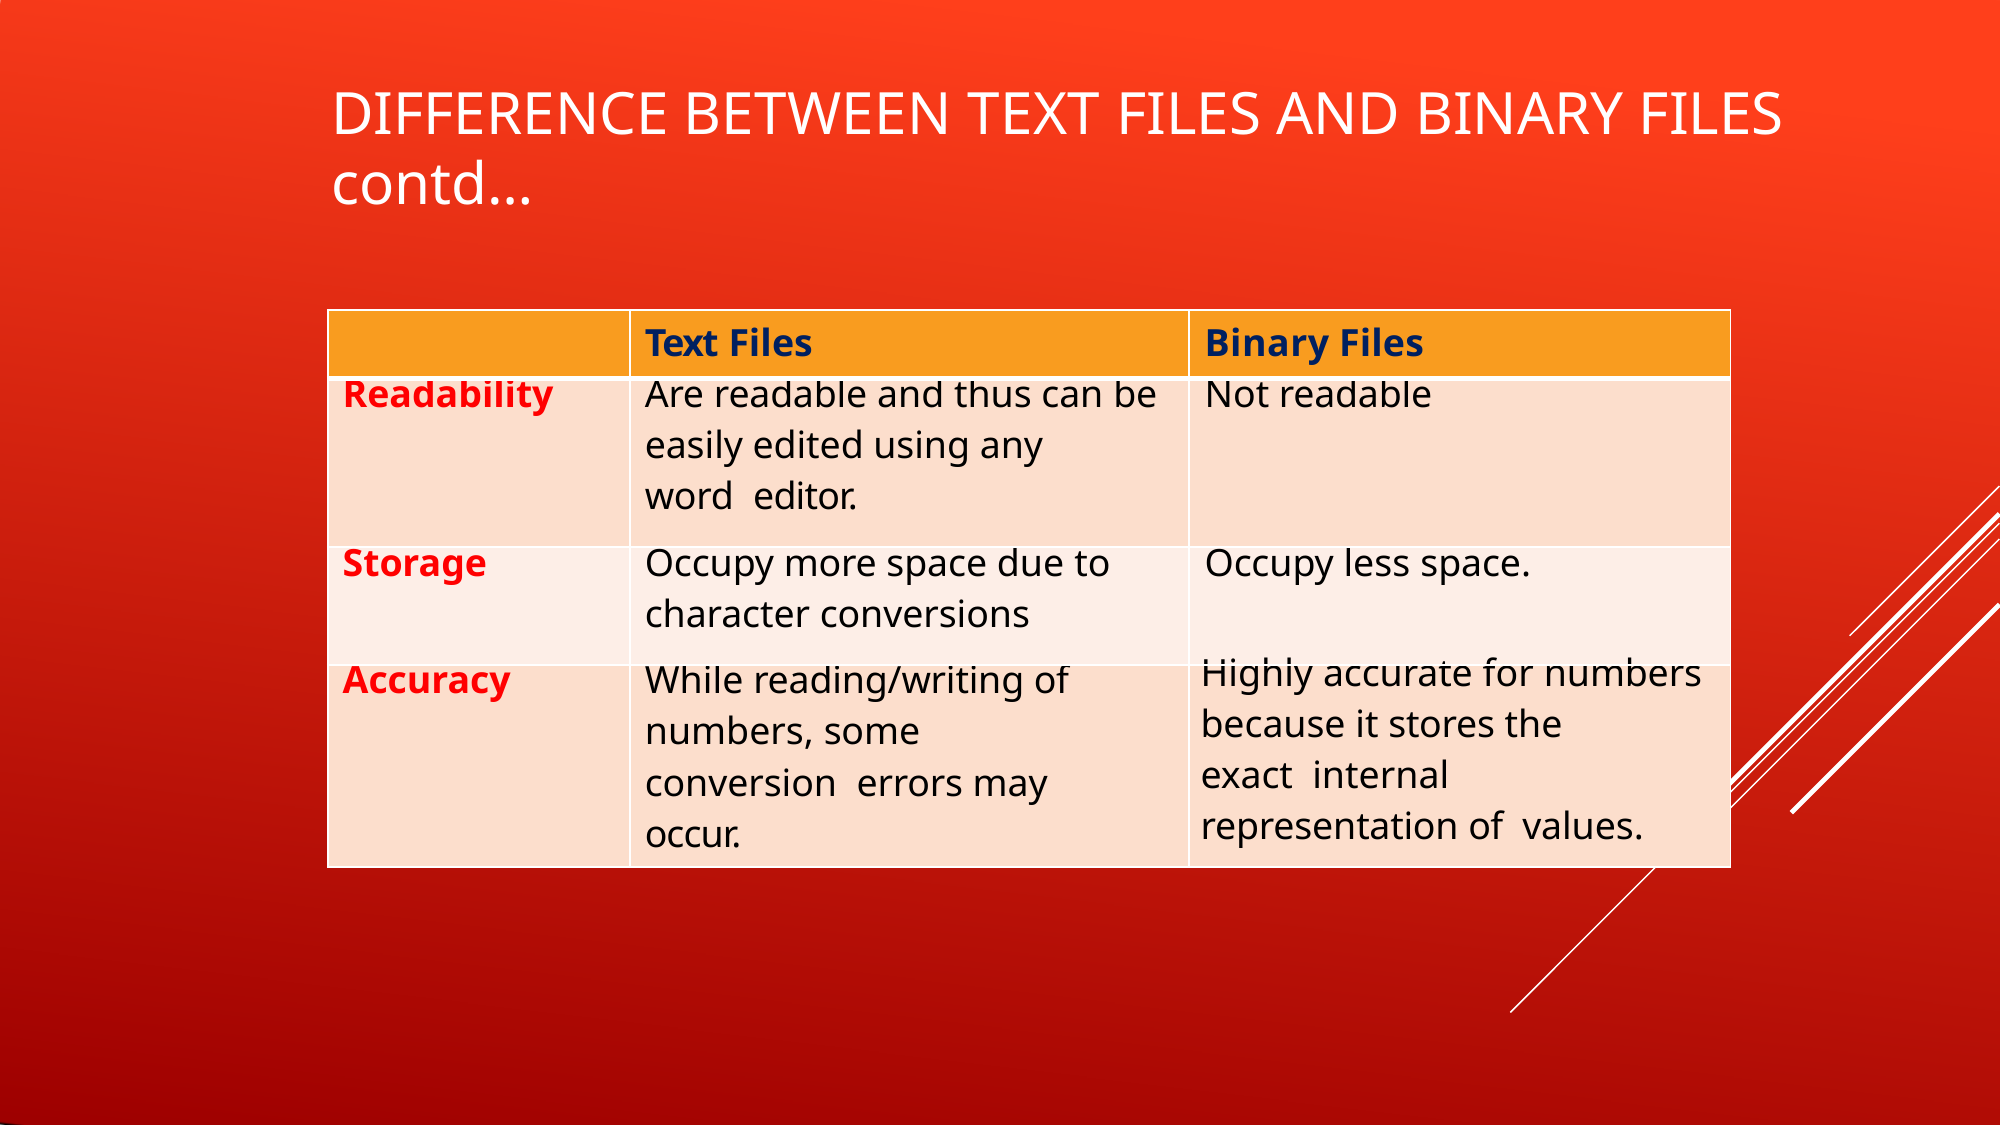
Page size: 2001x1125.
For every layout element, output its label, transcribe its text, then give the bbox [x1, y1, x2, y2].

table_cell Occupy more space due to character conversions [631, 548, 1188, 664]
table_header [329, 311, 629, 376]
table_cell While reading/writing of numbers, some conversion errors may occur. [631, 666, 1188, 866]
table_cell Highly accurate for numbers because it stores the exact internal representation of values. [1190, 666, 1730, 866]
table_cell Not readable [1190, 381, 1730, 546]
table_header Text Files [631, 311, 1188, 376]
table_header Binary Files [1190, 311, 1730, 376]
table_cell Readability [329, 381, 629, 546]
title DIFFERENCE BETWEEN TEXT FILES AND BINARY FILES contd… [329, 74, 1975, 265]
table_cell Accuracy [329, 666, 629, 866]
picture [1731, 518, 2000, 789]
table_cell Storage [329, 548, 629, 664]
table_cell Are readable and thus can be easily edited using any word editor. [631, 381, 1188, 546]
picture [0, 0, 2000, 1125]
table_cell Occupy less space. [1190, 548, 1730, 664]
picture [1731, 525, 2000, 805]
